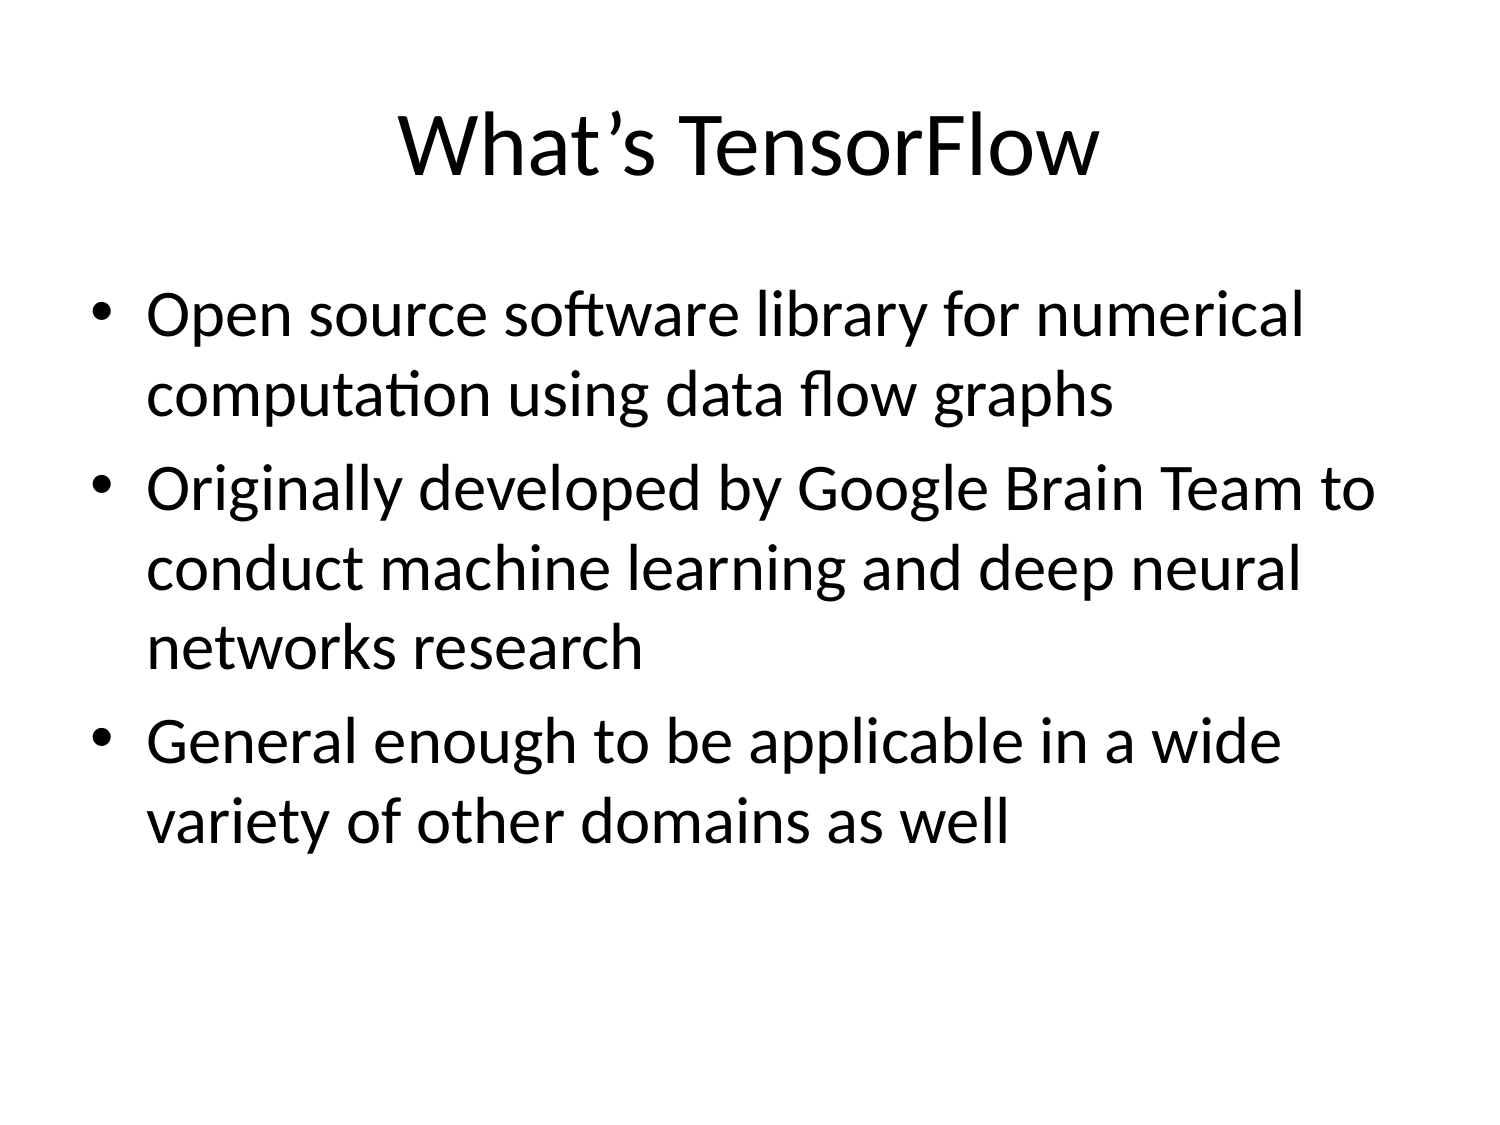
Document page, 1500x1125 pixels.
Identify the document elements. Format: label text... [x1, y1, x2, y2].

title What’s TensorFlow [75, 45, 1425, 233]
list Open source software library for numerical computation using data flow graphs Originally developed by Google Brain Team to conduct machine learning and deep neural networks research General enough to be applicable in a wide variety of other domains as well [75, 262, 1425, 1005]
